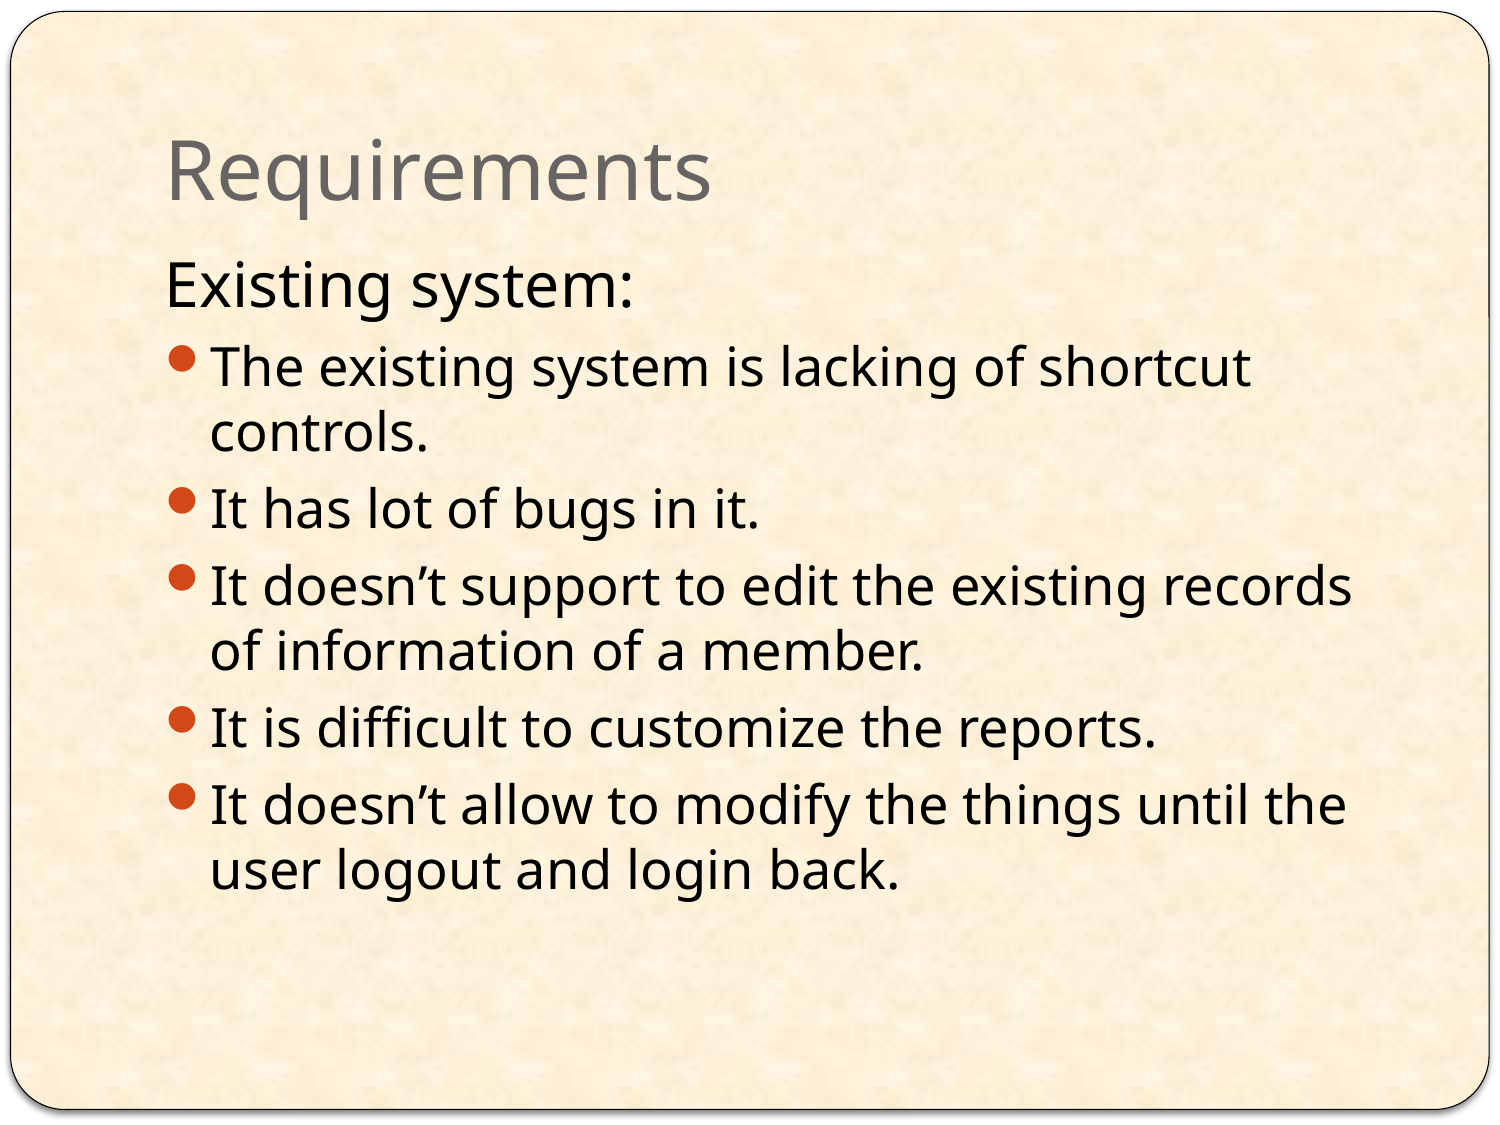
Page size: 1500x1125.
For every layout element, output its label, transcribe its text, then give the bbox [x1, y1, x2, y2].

list Existing system: The existing system is lacking of shortcut controls. It has lot of bugs in it. It doesn’t support to edit the existing records of information of a member. It is difficult to customize the reports. It doesn’t allow to modify the things until the user logout and login back. [150, 237, 1425, 988]
picture [12, 12, 1488, 1108]
title Requirements [150, 45, 1425, 233]
